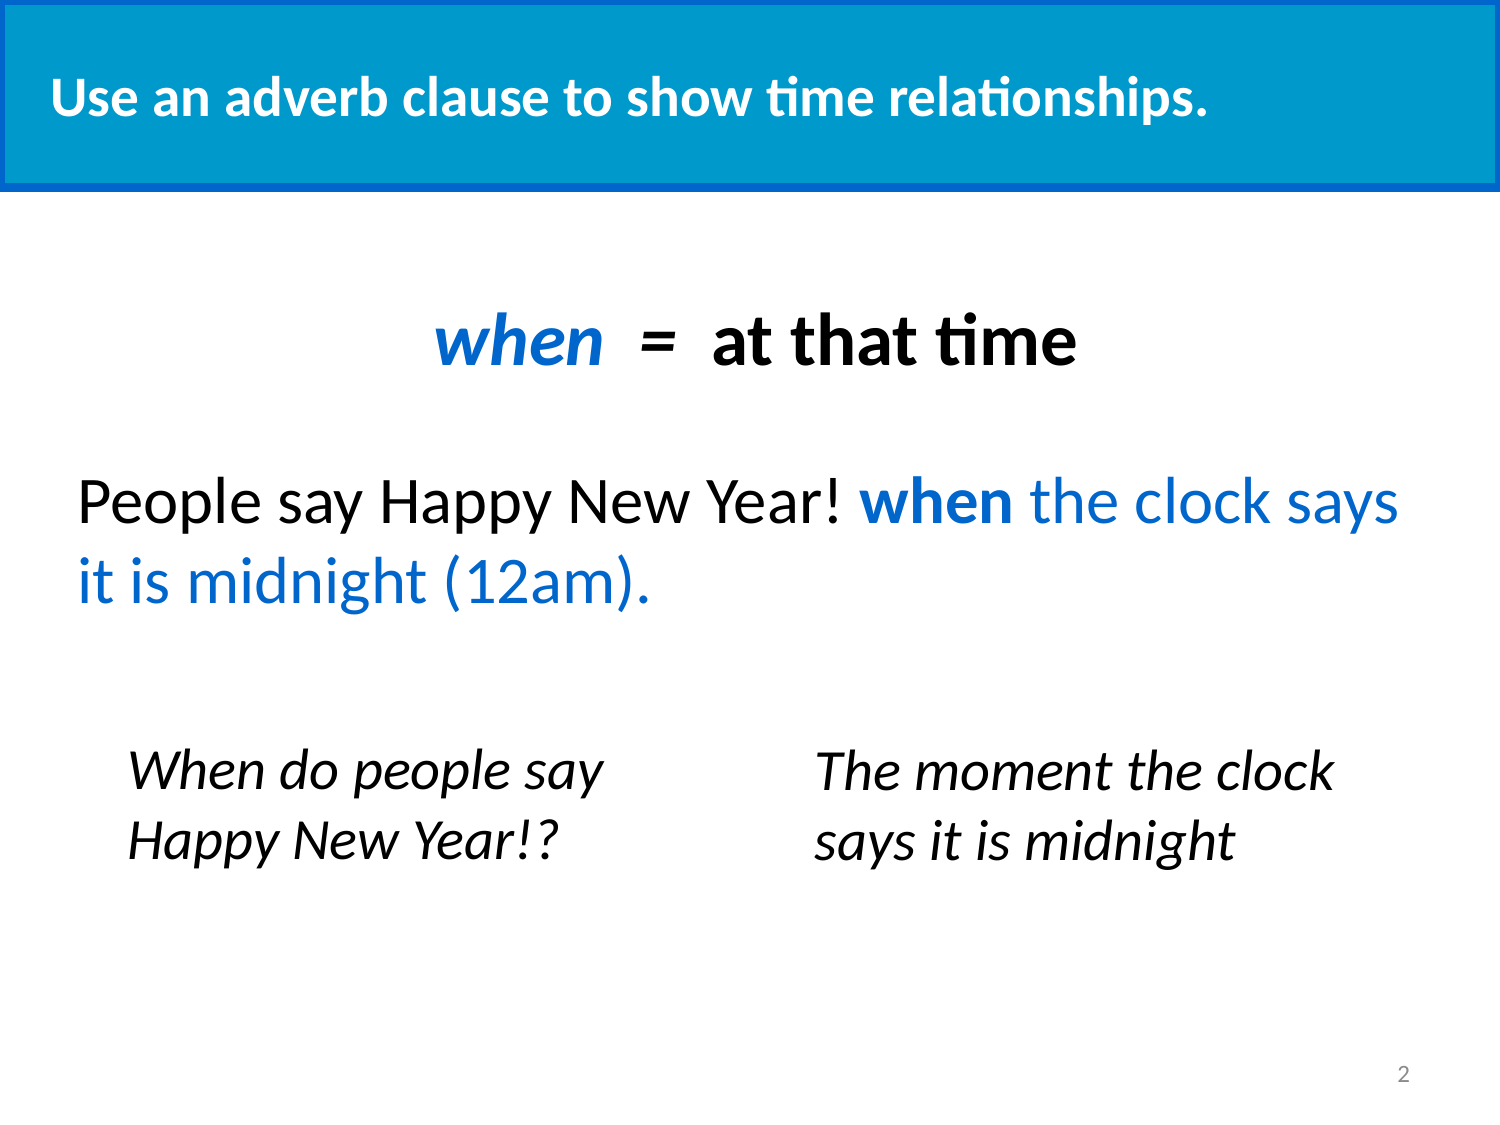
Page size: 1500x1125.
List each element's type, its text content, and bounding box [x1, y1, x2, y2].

text_box People say Happy New Year! when the clock says it is midnight (12am). [62, 449, 1463, 625]
text_box The moment the clock says it is midnight [799, 724, 1413, 880]
title Use an adverb clause to show time relationships. [0, 0, 1500, 188]
slide_number 2 [1074, 1042, 1425, 1103]
list when = at that time [62, 237, 1450, 400]
text_box When do people say Happy New Year!? [112, 723, 725, 879]
